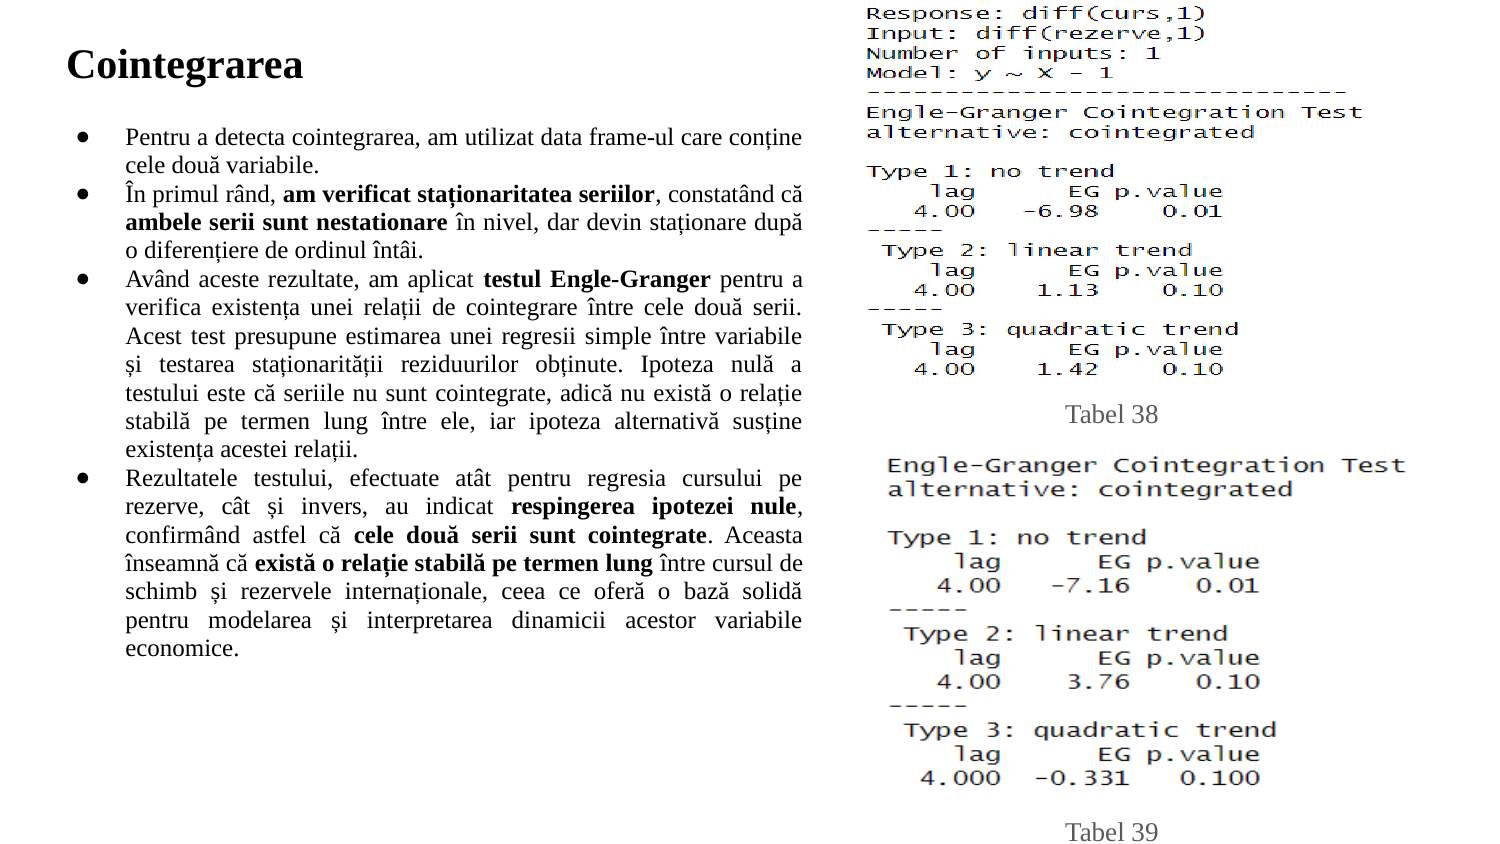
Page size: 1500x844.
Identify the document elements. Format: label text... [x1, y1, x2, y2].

text_box Tabel 38 [1050, 391, 1188, 445]
picture [877, 447, 1420, 796]
title Cointegrarea [51, 21, 359, 107]
list Pentru a detecta cointegrarea, am utilizat data frame-ul care conține cele două variabile. În primul rând, am verificat staționaritatea seriilor, constatând că ambele serii sunt nestationare în nivel, dar devin staționare după o diferențiere de ordinul întâi. Având aceste rezultate, am aplicat testul Engle-Granger pentru a verifica existența unei relații de cointegrare între cele două serii. Acest test presupune estimarea unei regresii simple între variabile și testarea staționarității reziduurilor obținute. Ipoteza nulă a testului este că seriile nu sunt cointegrate, adică nu există o relație stabilă pe termen lung între ele, iar ipoteza alternativă susține existența acestei relații. Rezultatele testului, efectuate atât pentru regresia cursului pe rezerve, cât și invers, au indicat respingerea ipotezei nule, confirmând astfel că cele două serii sunt cointegrate. Aceasta înseamnă că există o relație stabilă pe termen lung între cursul de schimb și rezervele internaționale, ceea ce oferă o bază solidă pentru modelarea și interpretarea dinamicii acestor variabile economice. [35, 107, 819, 844]
text_box Tabel 39 [1050, 804, 1188, 844]
picture [857, 2, 1383, 382]
